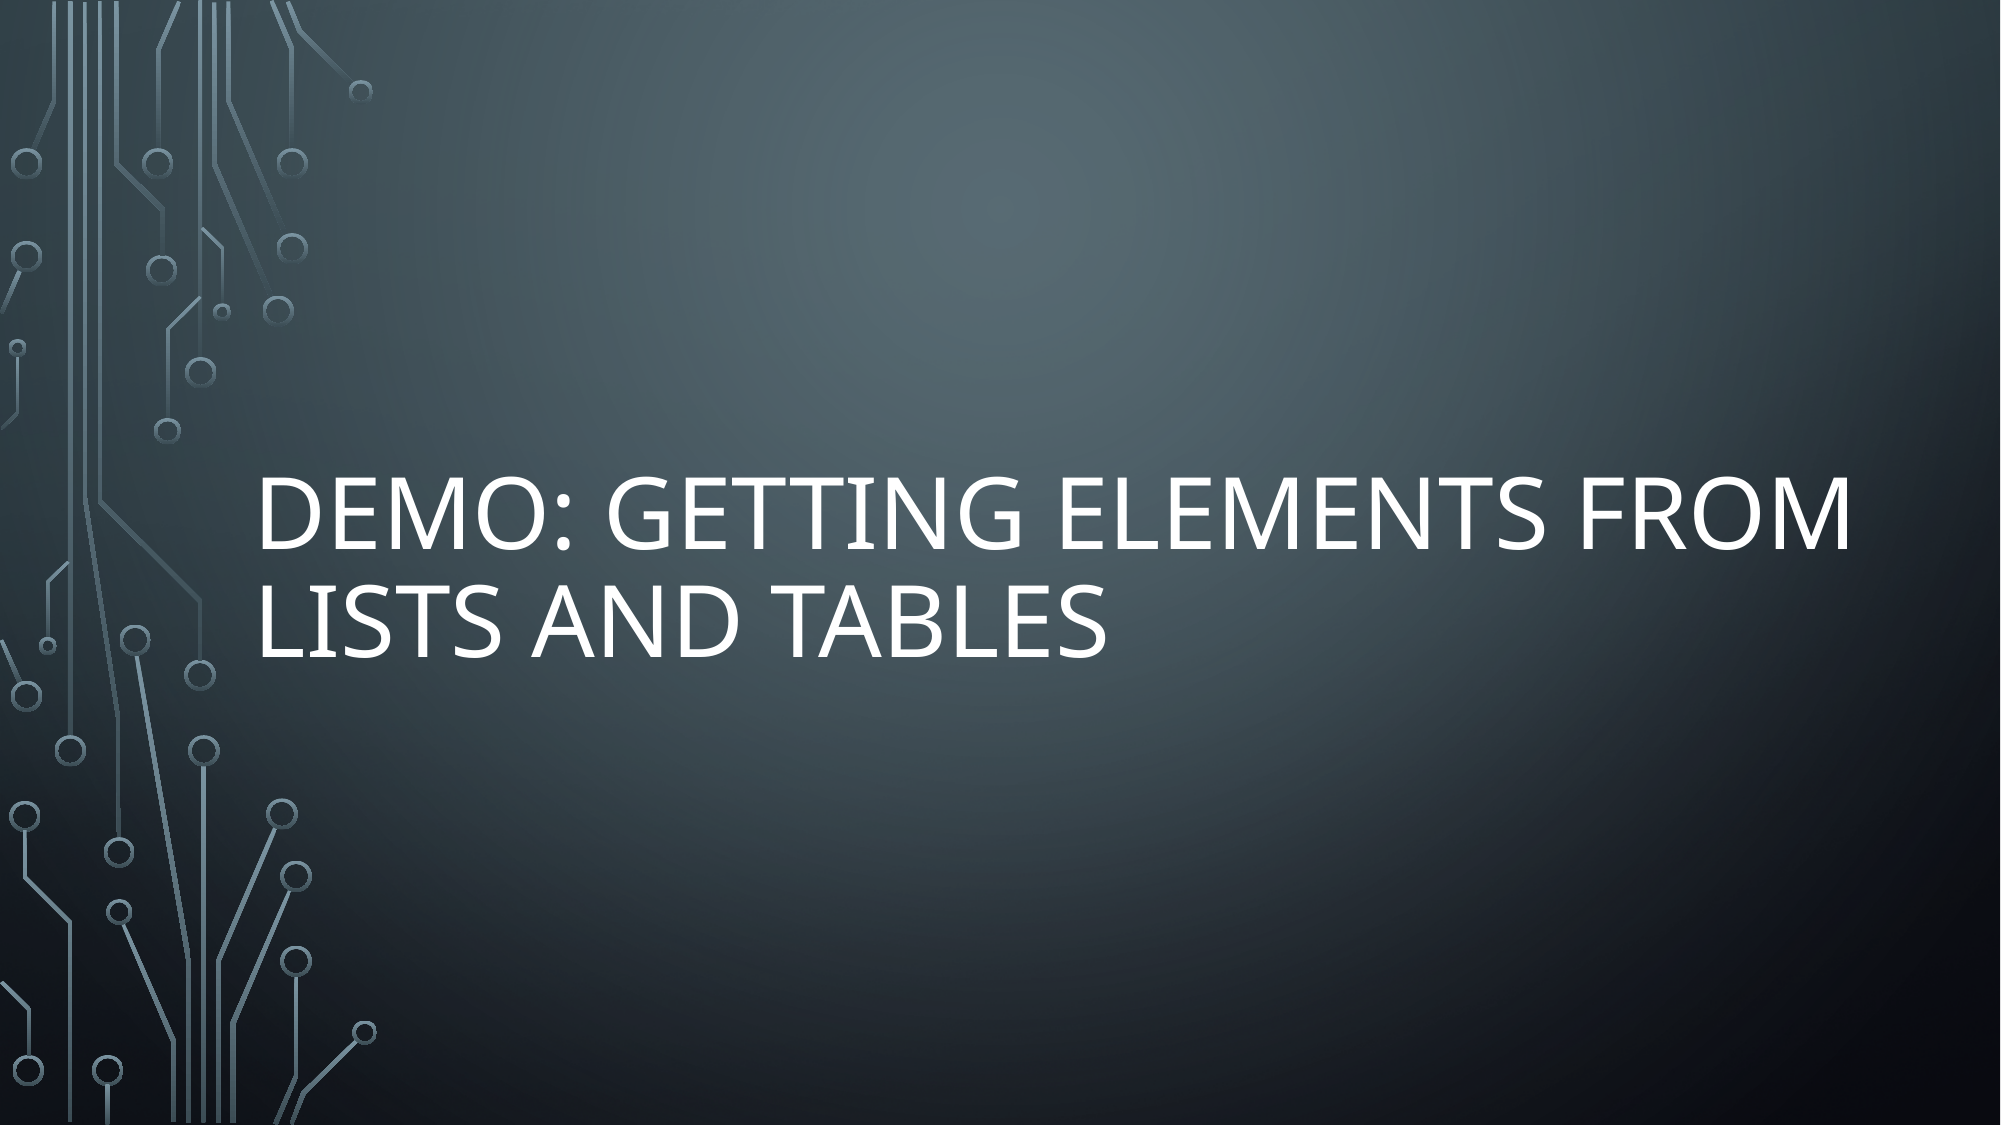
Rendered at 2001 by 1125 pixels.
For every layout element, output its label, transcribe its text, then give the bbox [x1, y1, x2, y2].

text_box Demo: Getting elements from lists and tables [239, 438, 1880, 687]
